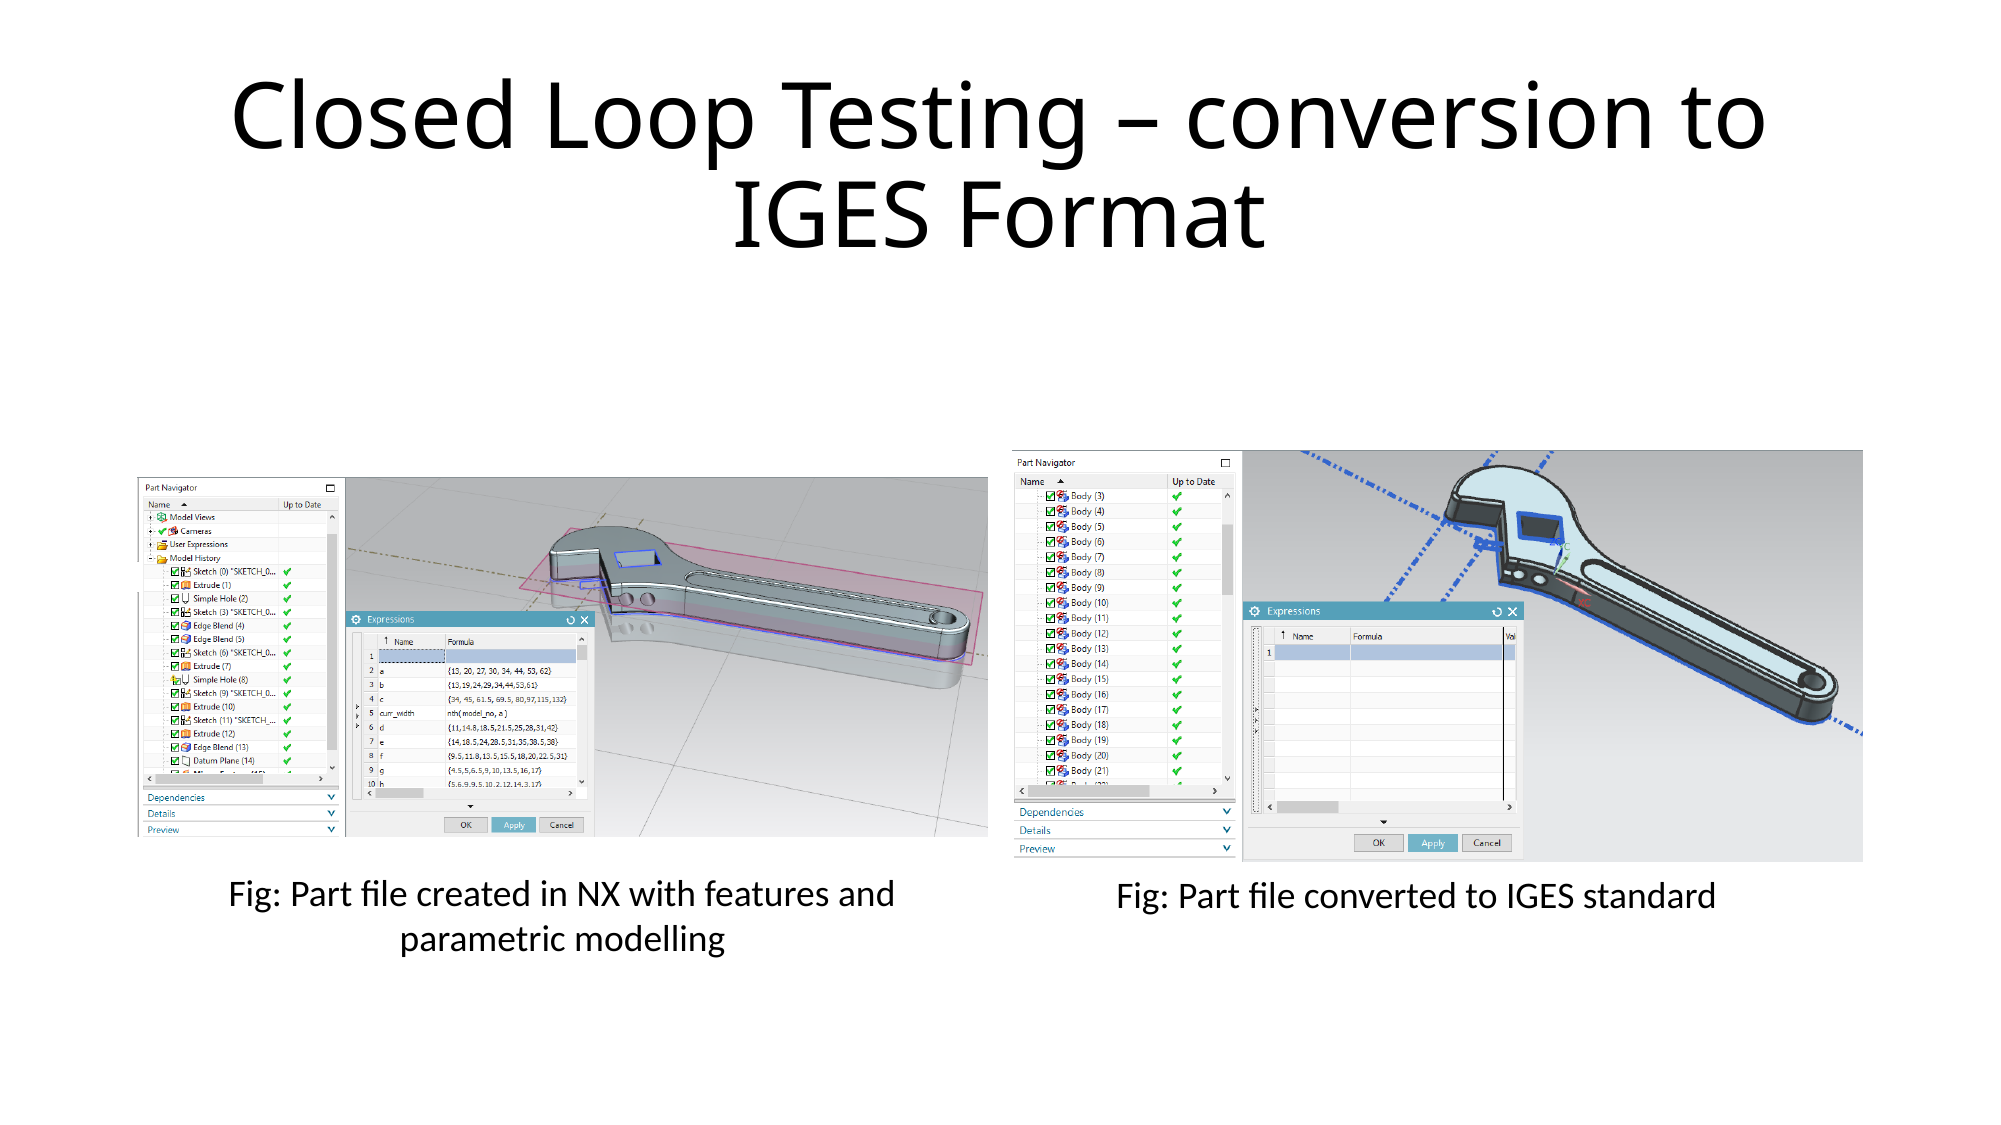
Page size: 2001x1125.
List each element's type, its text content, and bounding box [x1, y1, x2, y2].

text_box Fig: Part file created in NX with features and parametric modelling [137, 861, 988, 967]
text_box Fig: Part file converted to IGES standard [996, 863, 1847, 923]
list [137, 476, 988, 837]
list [1012, 450, 1863, 862]
title Closed Loop Testing – conversion to IGES Format [137, 59, 1863, 278]
